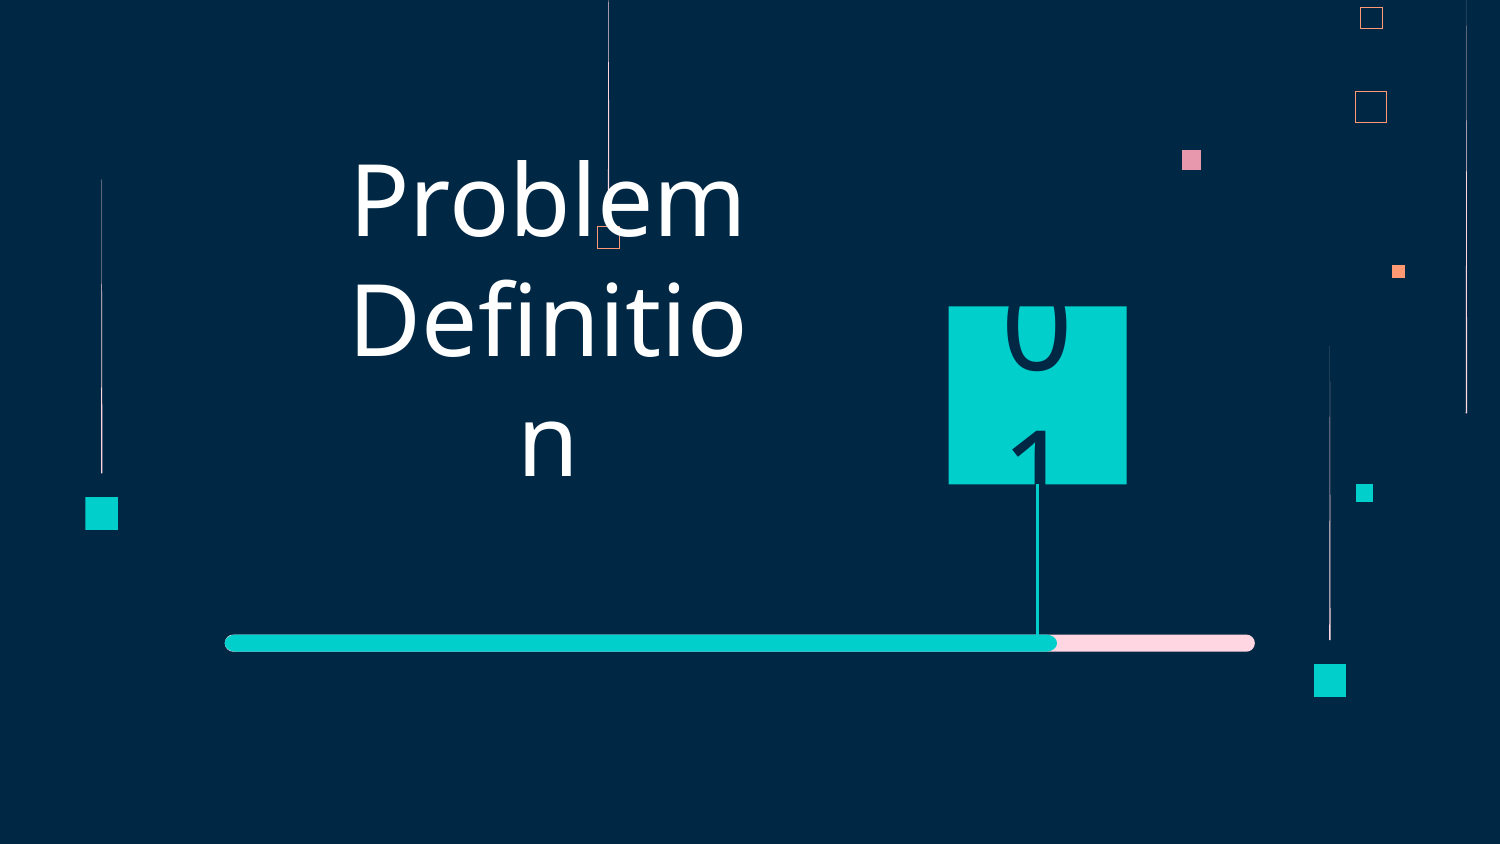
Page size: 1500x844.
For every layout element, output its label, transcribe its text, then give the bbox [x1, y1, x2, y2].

text_box [1049, 634, 1255, 652]
text_box [224, 634, 1058, 652]
text_box [948, 306, 1127, 485]
title 01 [957, 348, 1119, 443]
title Problem Definition [333, 374, 764, 512]
